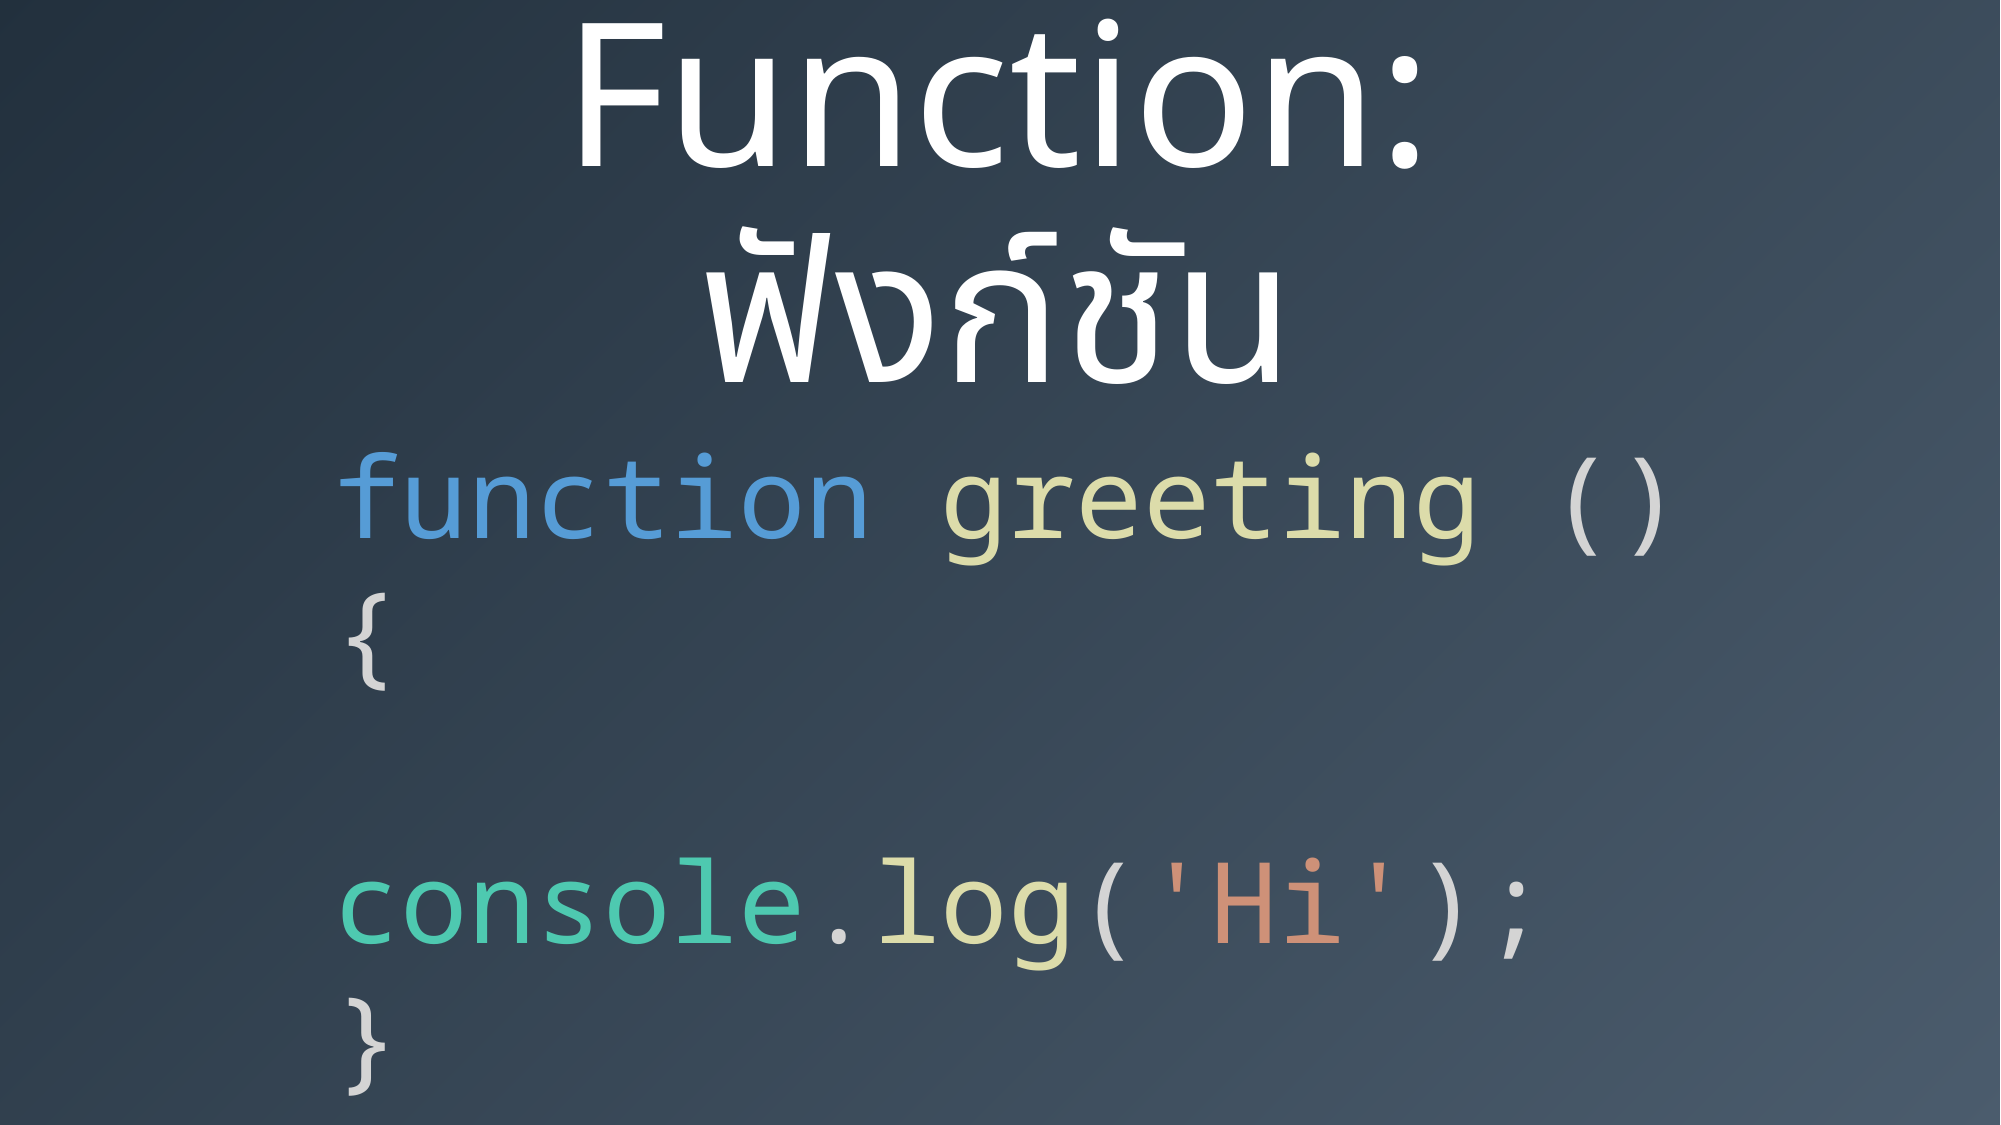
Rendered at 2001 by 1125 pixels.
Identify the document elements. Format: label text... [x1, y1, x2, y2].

text_box function greeting () { console.log('Hi'); } [318, 418, 1783, 1109]
text_box Function: ฟังก์ชัน [364, 80, 1630, 339]
